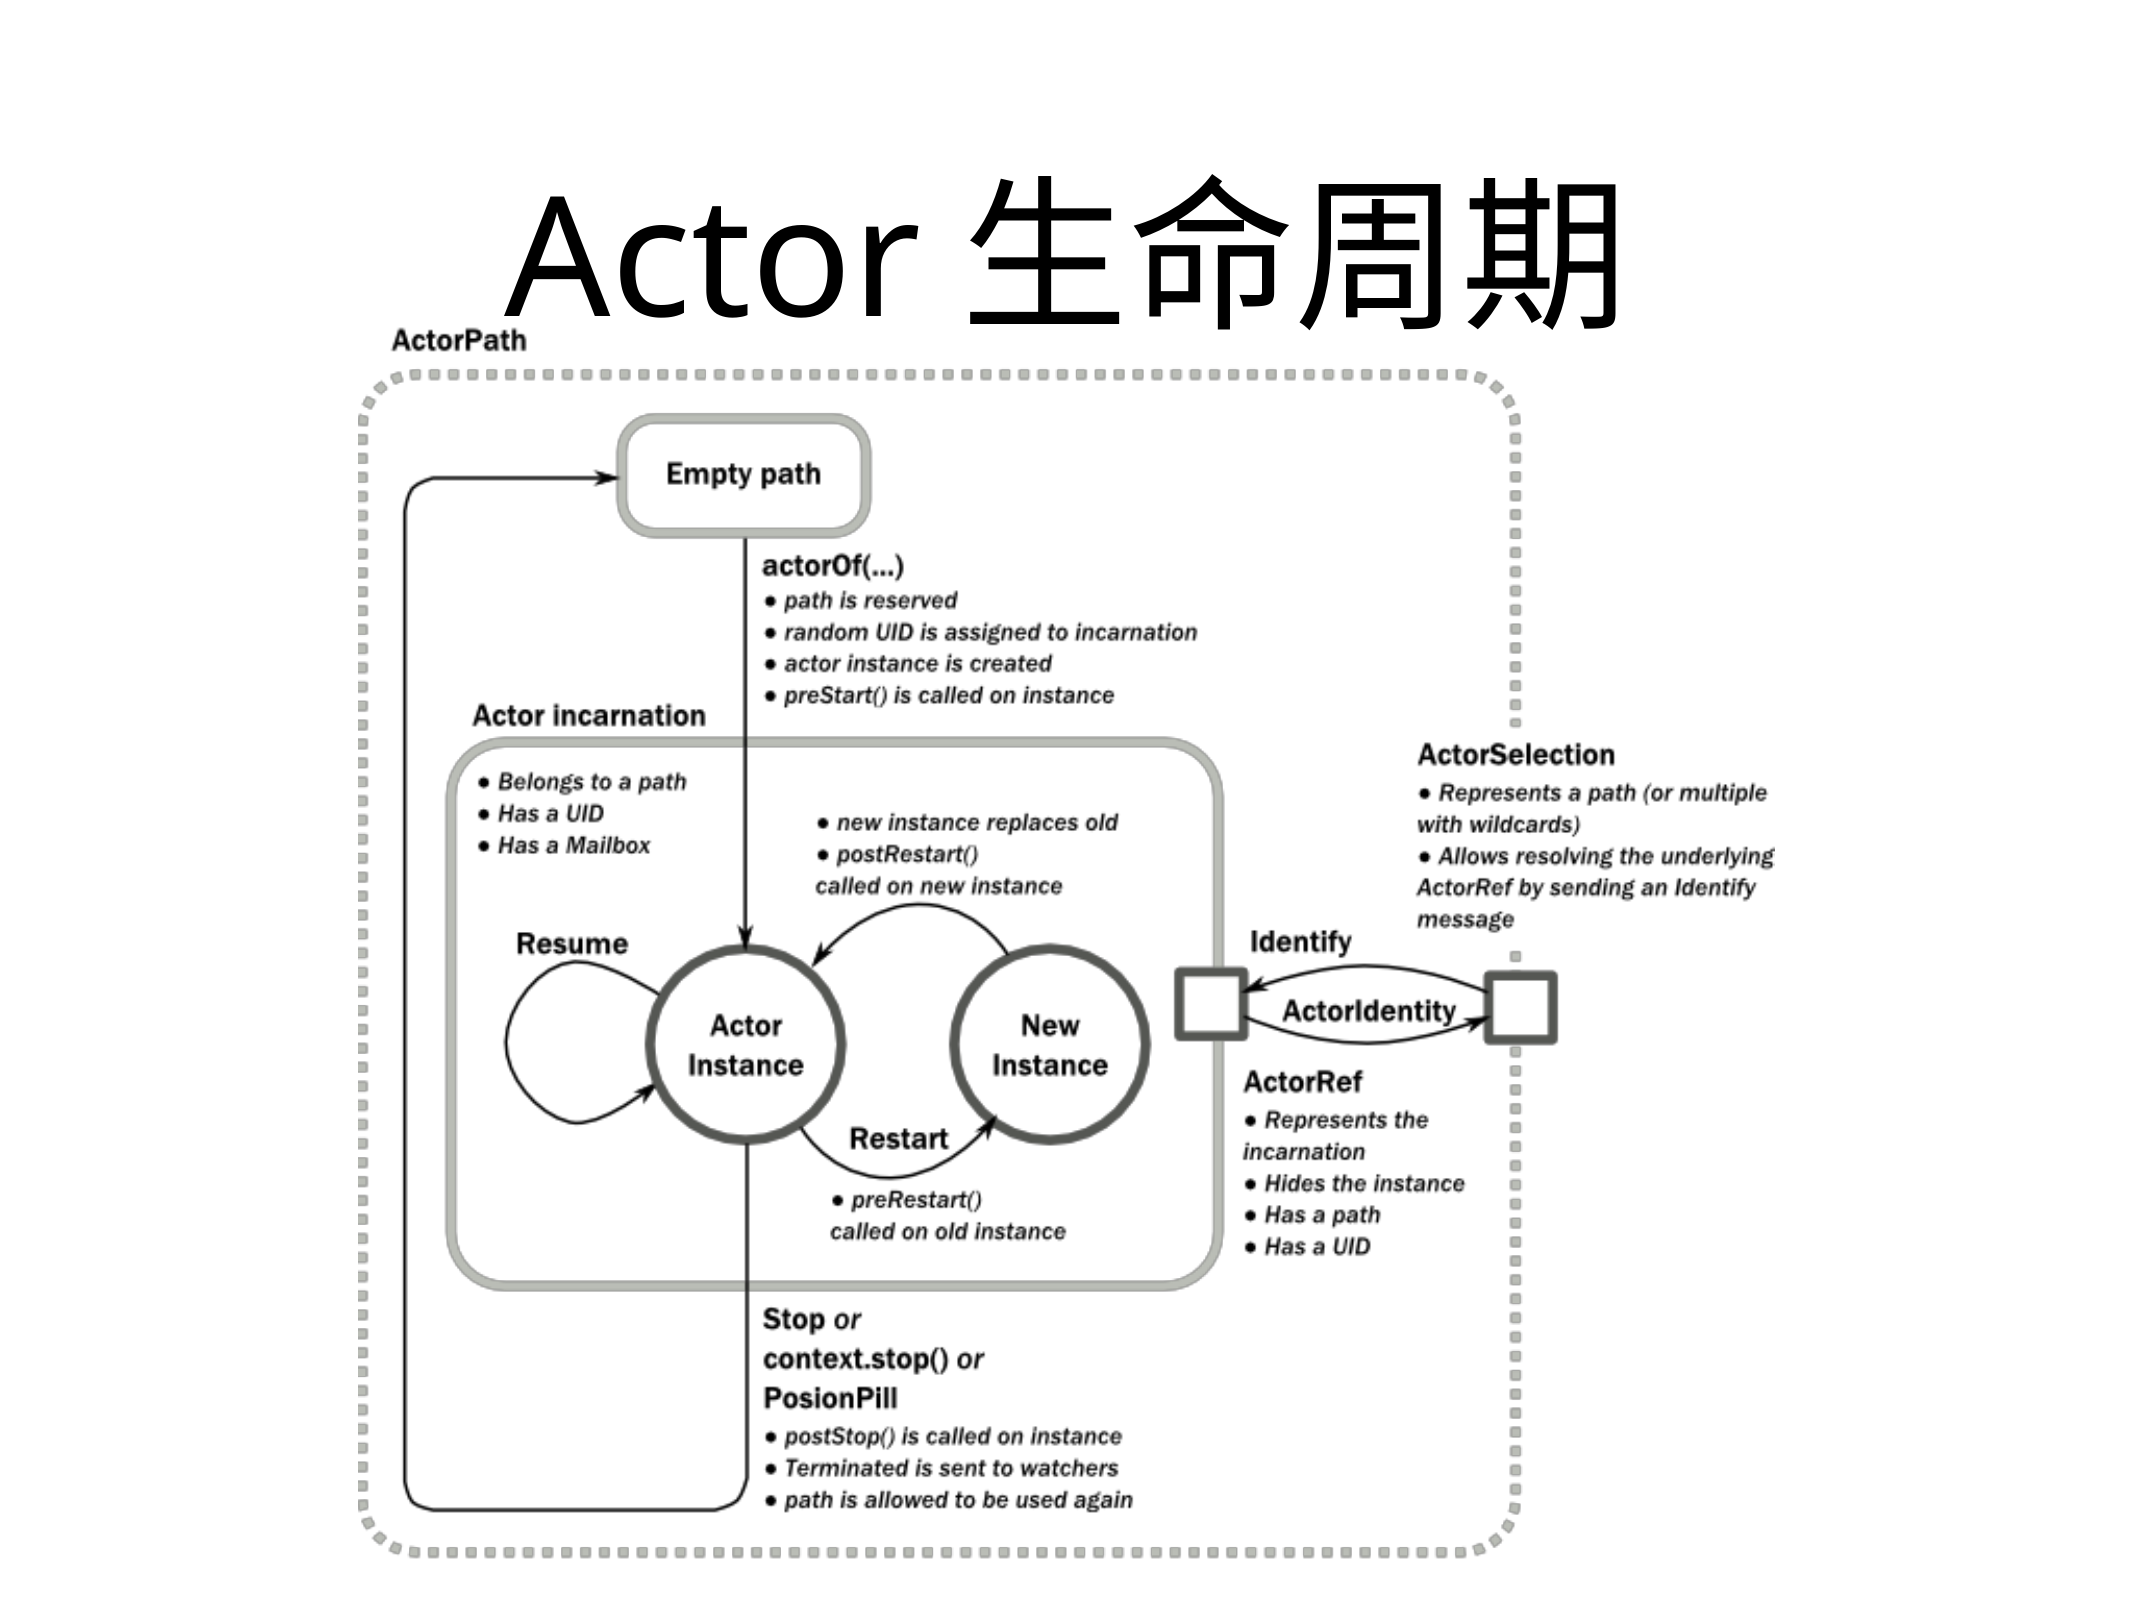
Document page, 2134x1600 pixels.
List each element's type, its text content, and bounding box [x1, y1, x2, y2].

picture [358, 266, 1776, 1600]
title Actor生命周期 [155, 72, 1978, 428]
